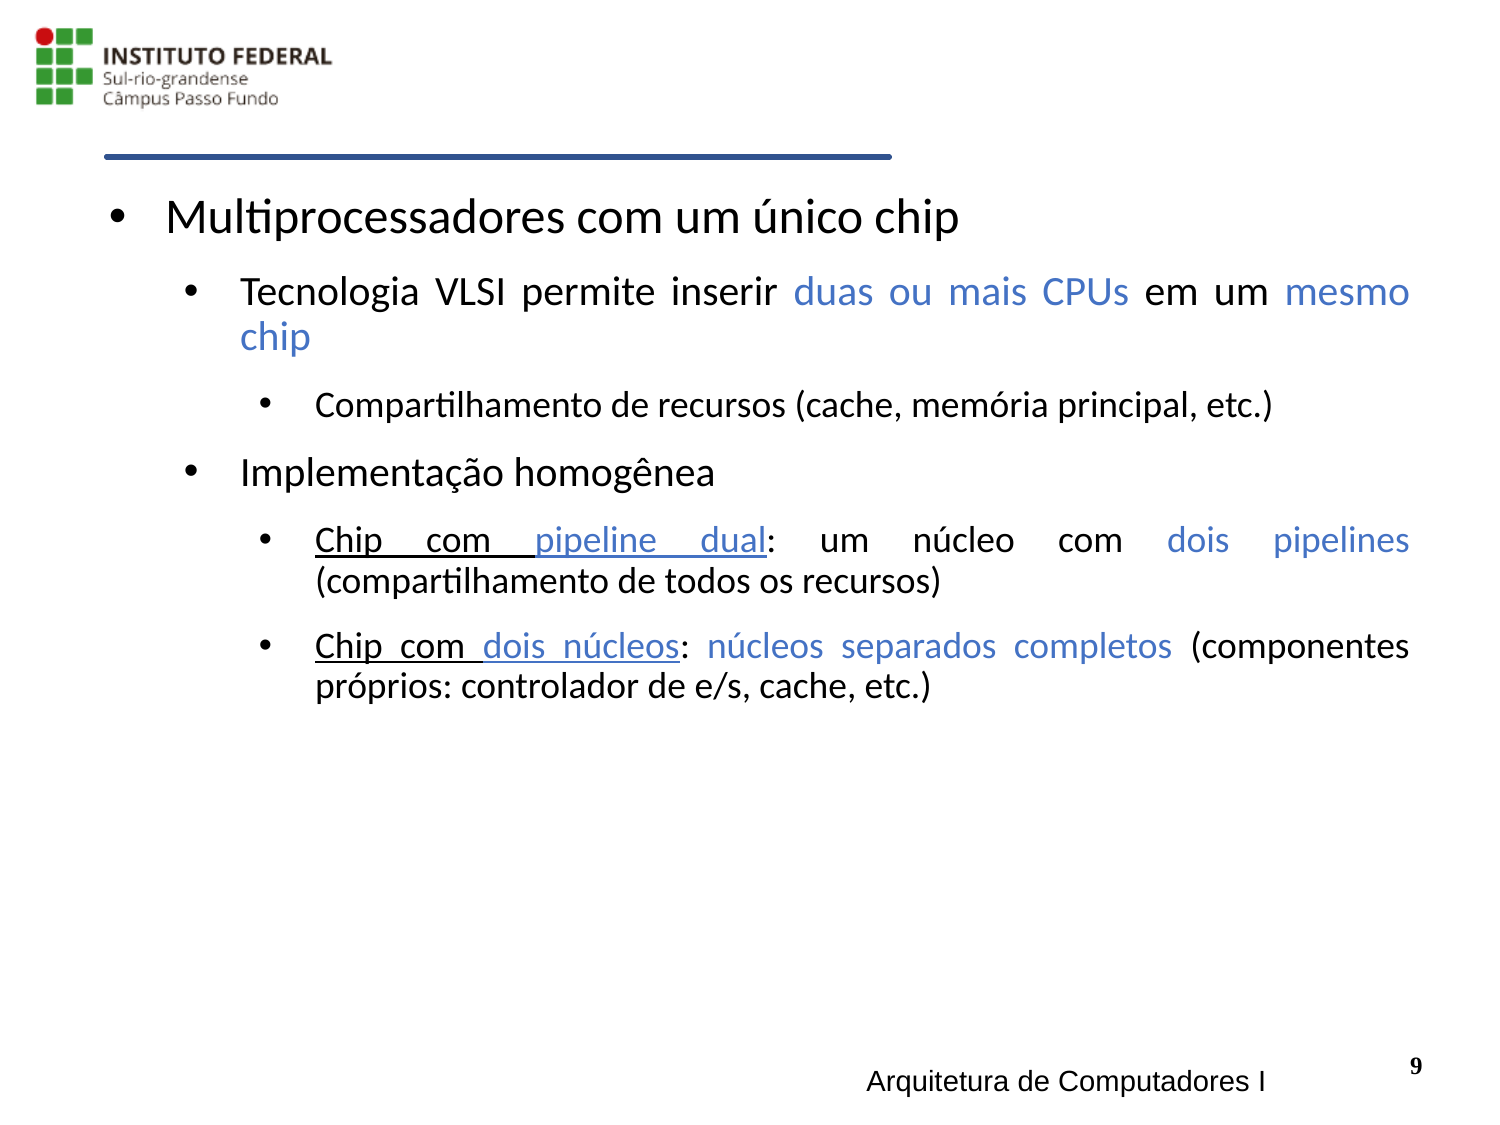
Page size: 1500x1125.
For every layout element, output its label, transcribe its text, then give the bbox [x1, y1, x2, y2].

text_box Arquitetura de Computadores I [733, 1054, 1400, 1125]
list Multiprocessadores com um único chip Tecnologia VLSI permite inserir duas ou mais CPUs em um mesmo chip Compartilhamento de recursos (cache, memória principal, etc.) Implementação homogênea Chip com pipeline dual: um núcleo com dois pipelines (compartilhamento de todos os recursos) Chip com dois núcleos: núcleos separados completos (componentes próprios: controlador de e/s, cache, etc.) [75, 183, 1425, 926]
text_box 9 [1049, 1012, 1438, 1088]
picture [21, 20, 340, 124]
